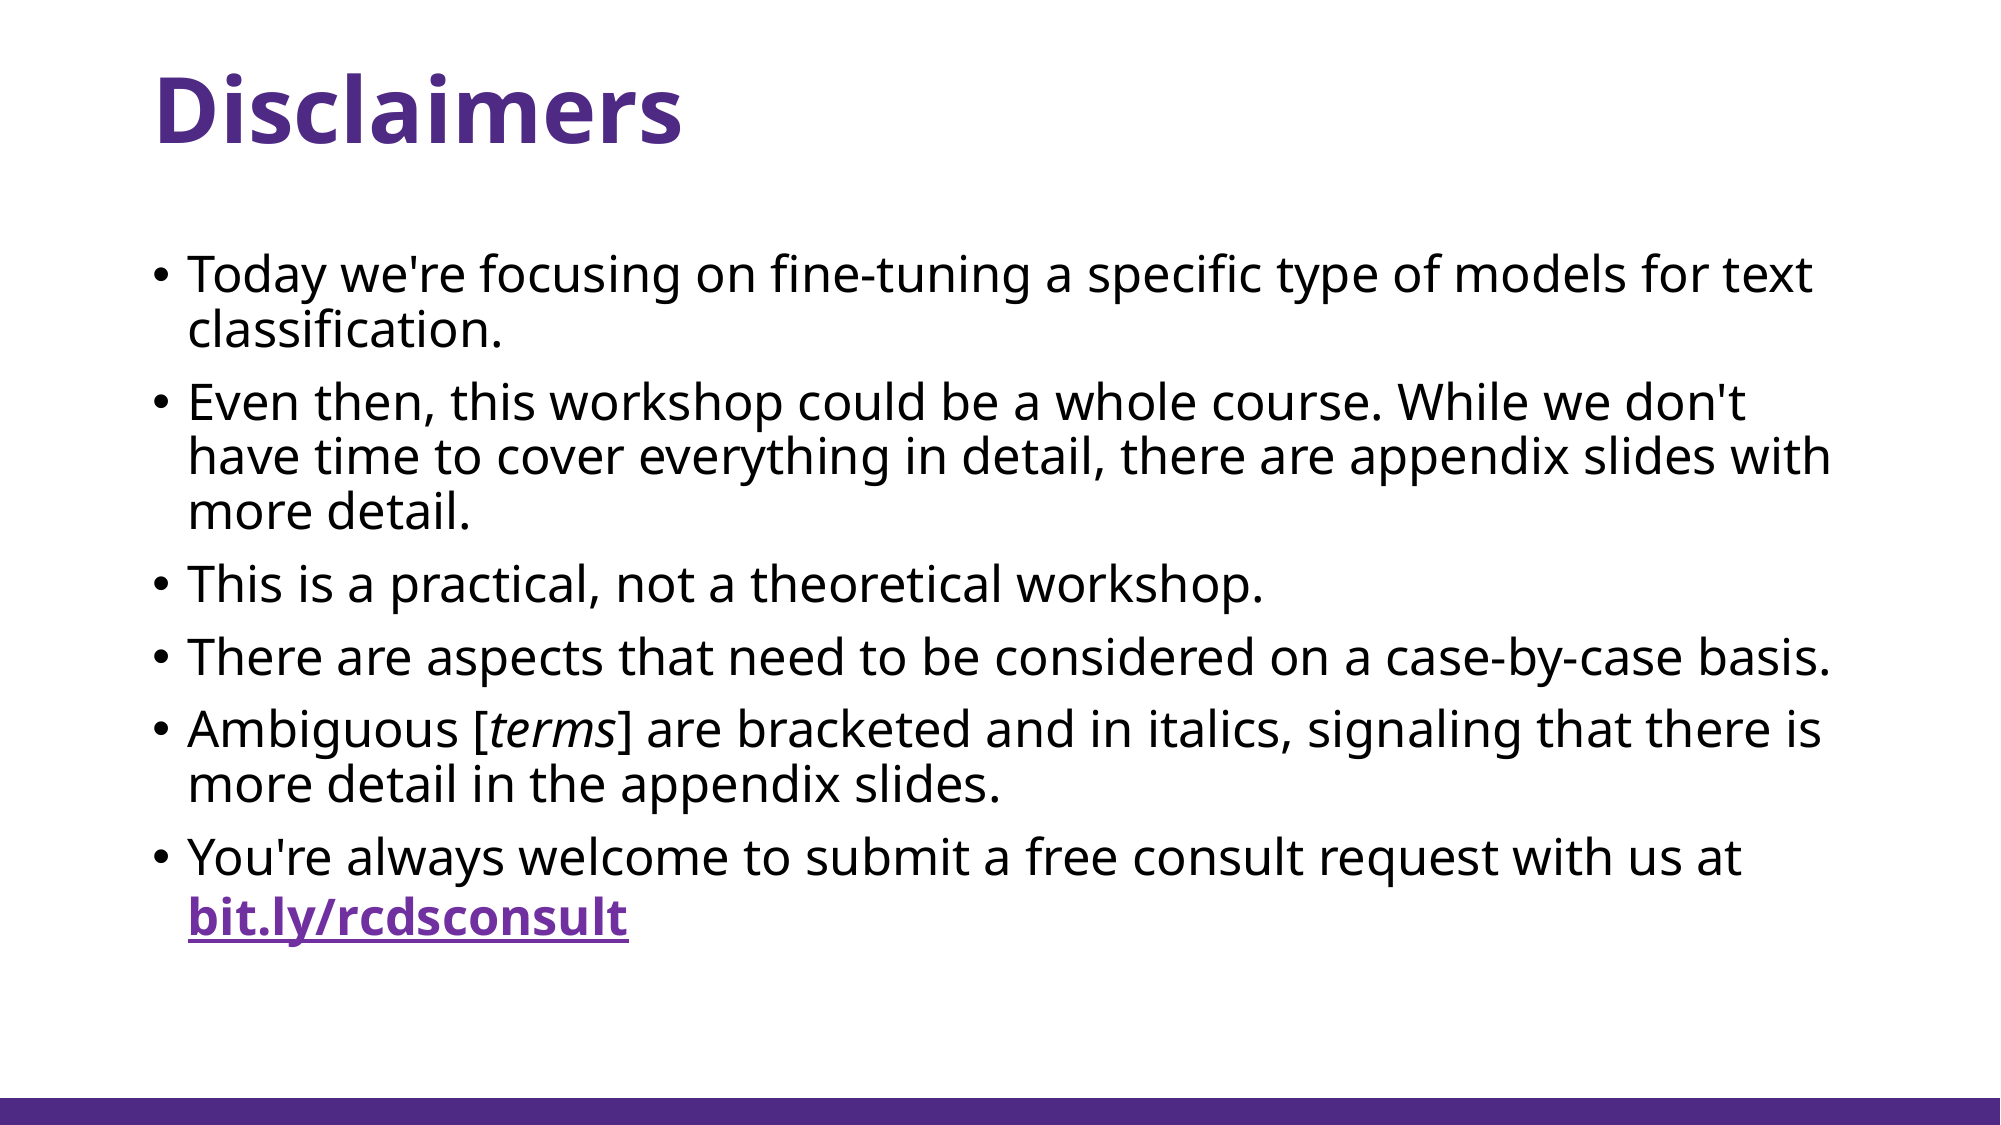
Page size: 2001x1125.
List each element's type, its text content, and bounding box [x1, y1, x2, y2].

title Disclaimers [137, 39, 1863, 188]
list Today we're focusing on fine-tuning a specific type of models for text classification. Even then, this workshop could be a whole course. While we don't have time to cover everything in detail, there are appendix slides with more detail. This is a practical, not a theoretical workshop. There are aspects that need to be considered on a case-by-case basis. Ambiguous [terms] are bracketed and in italics, signaling that there is more detail in the appendix slides. You're always welcome to submit a free consult request with us at bit.ly/rcdsconsult [137, 241, 1863, 1014]
